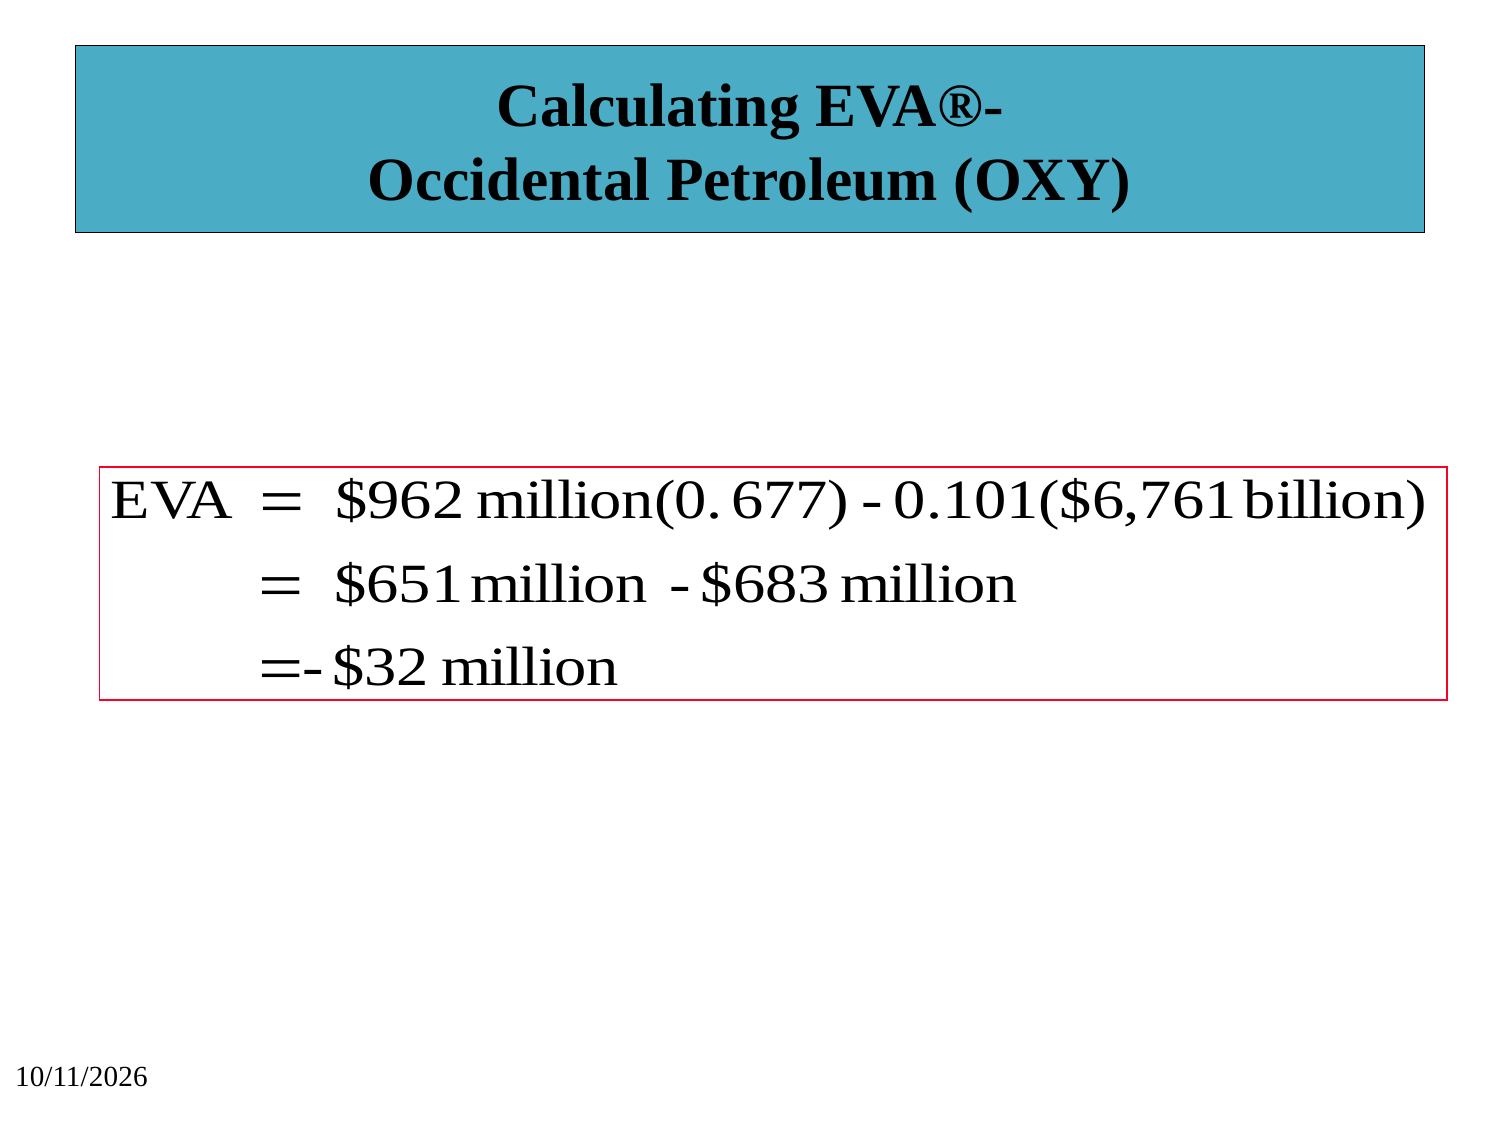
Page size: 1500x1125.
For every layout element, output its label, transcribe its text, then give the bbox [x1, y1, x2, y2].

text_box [100, 467, 1447, 700]
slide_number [0, 1050, 339, 1125]
title Calculating EVA®- Occidental Petroleum (OXY) [75, 45, 1425, 233]
